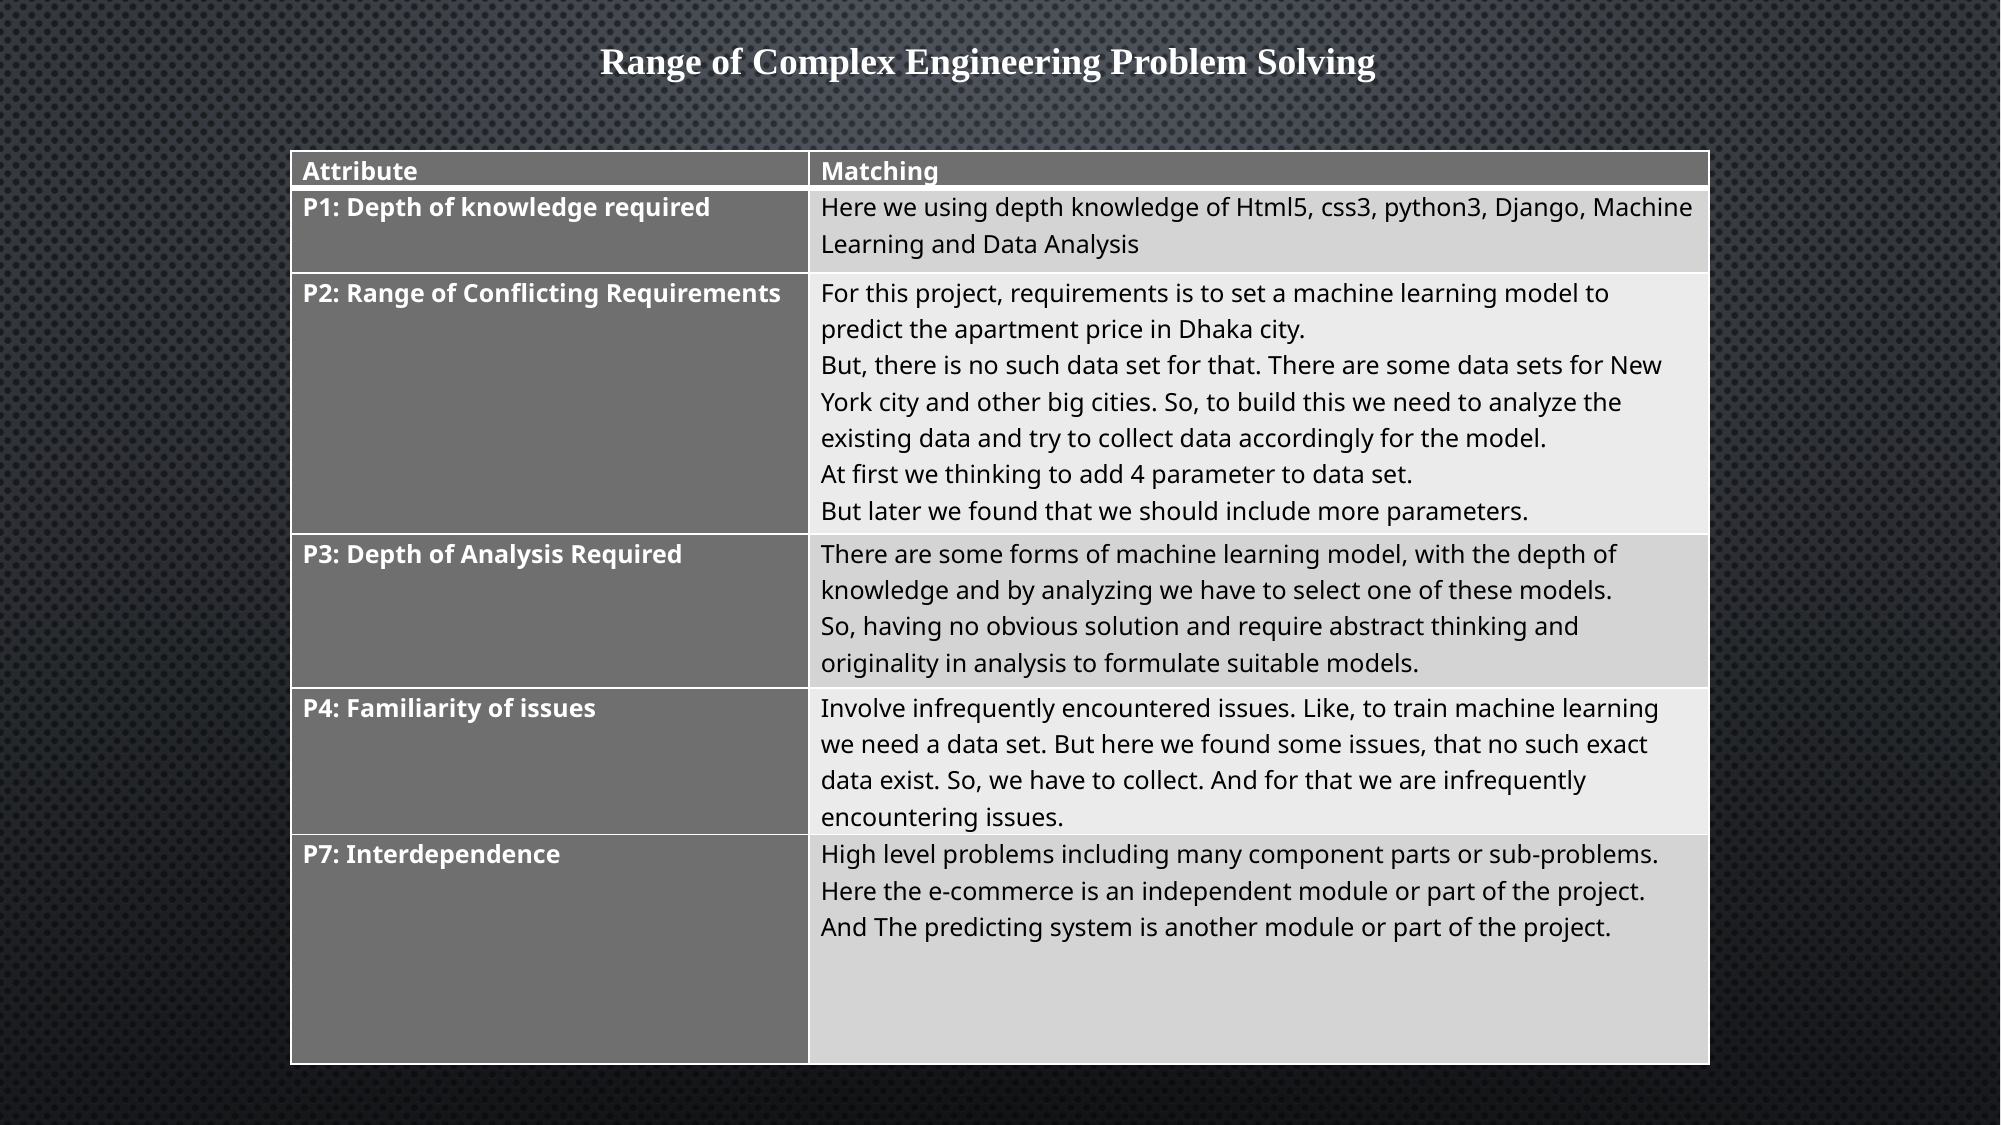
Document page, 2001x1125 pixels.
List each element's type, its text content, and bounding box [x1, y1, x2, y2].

table_cell High level problems including many component parts or sub-problems. Here the e-commerce is an independent module or part of the project. And The predicting system is another module or part of the project. [810, 835, 1708, 1063]
table_header Attribute [292, 152, 808, 185]
table_cell P4: Familiarity of issues [292, 689, 808, 834]
table_cell P7: Interdependence [292, 835, 808, 1063]
text_box Range of Complex Engineering Problem Solving [488, 26, 1489, 90]
table_cell Involve infrequently encountered issues. Like, to train machine learning we need a data set. But here we found some issues, that no such exact data exist. So, we have to collect. And for that we are infrequently encountering issues. [810, 689, 1708, 834]
table_cell P2: Range of Conflicting Requirements [292, 274, 808, 533]
table_cell For this project, requirements is to set a machine learning model to predict the apartment price in Dhaka city. But, there is no such data set for that. There are some data sets for New York city and other big cities. So, to build this we need to analyze the existing data and try to collect data accordingly for the model. At first we thinking to add 4 parameter to data set. But later we found that we should include more parameters. [810, 274, 1708, 533]
table_cell Here we using depth knowledge of Html5, css3, python3, Django, Machine Learning and Data Analysis [810, 191, 1708, 272]
table_header Matching [810, 152, 1708, 185]
table_cell P1: Depth of knowledge required [292, 191, 808, 272]
table_cell P3: Depth of Analysis Required [292, 535, 808, 687]
table_cell There are some forms of machine learning model, with the depth of knowledge and by analyzing we have to select one of these models. So, having no obvious solution and require abstract thinking and originality in analysis to formulate suitable models. [810, 535, 1708, 687]
